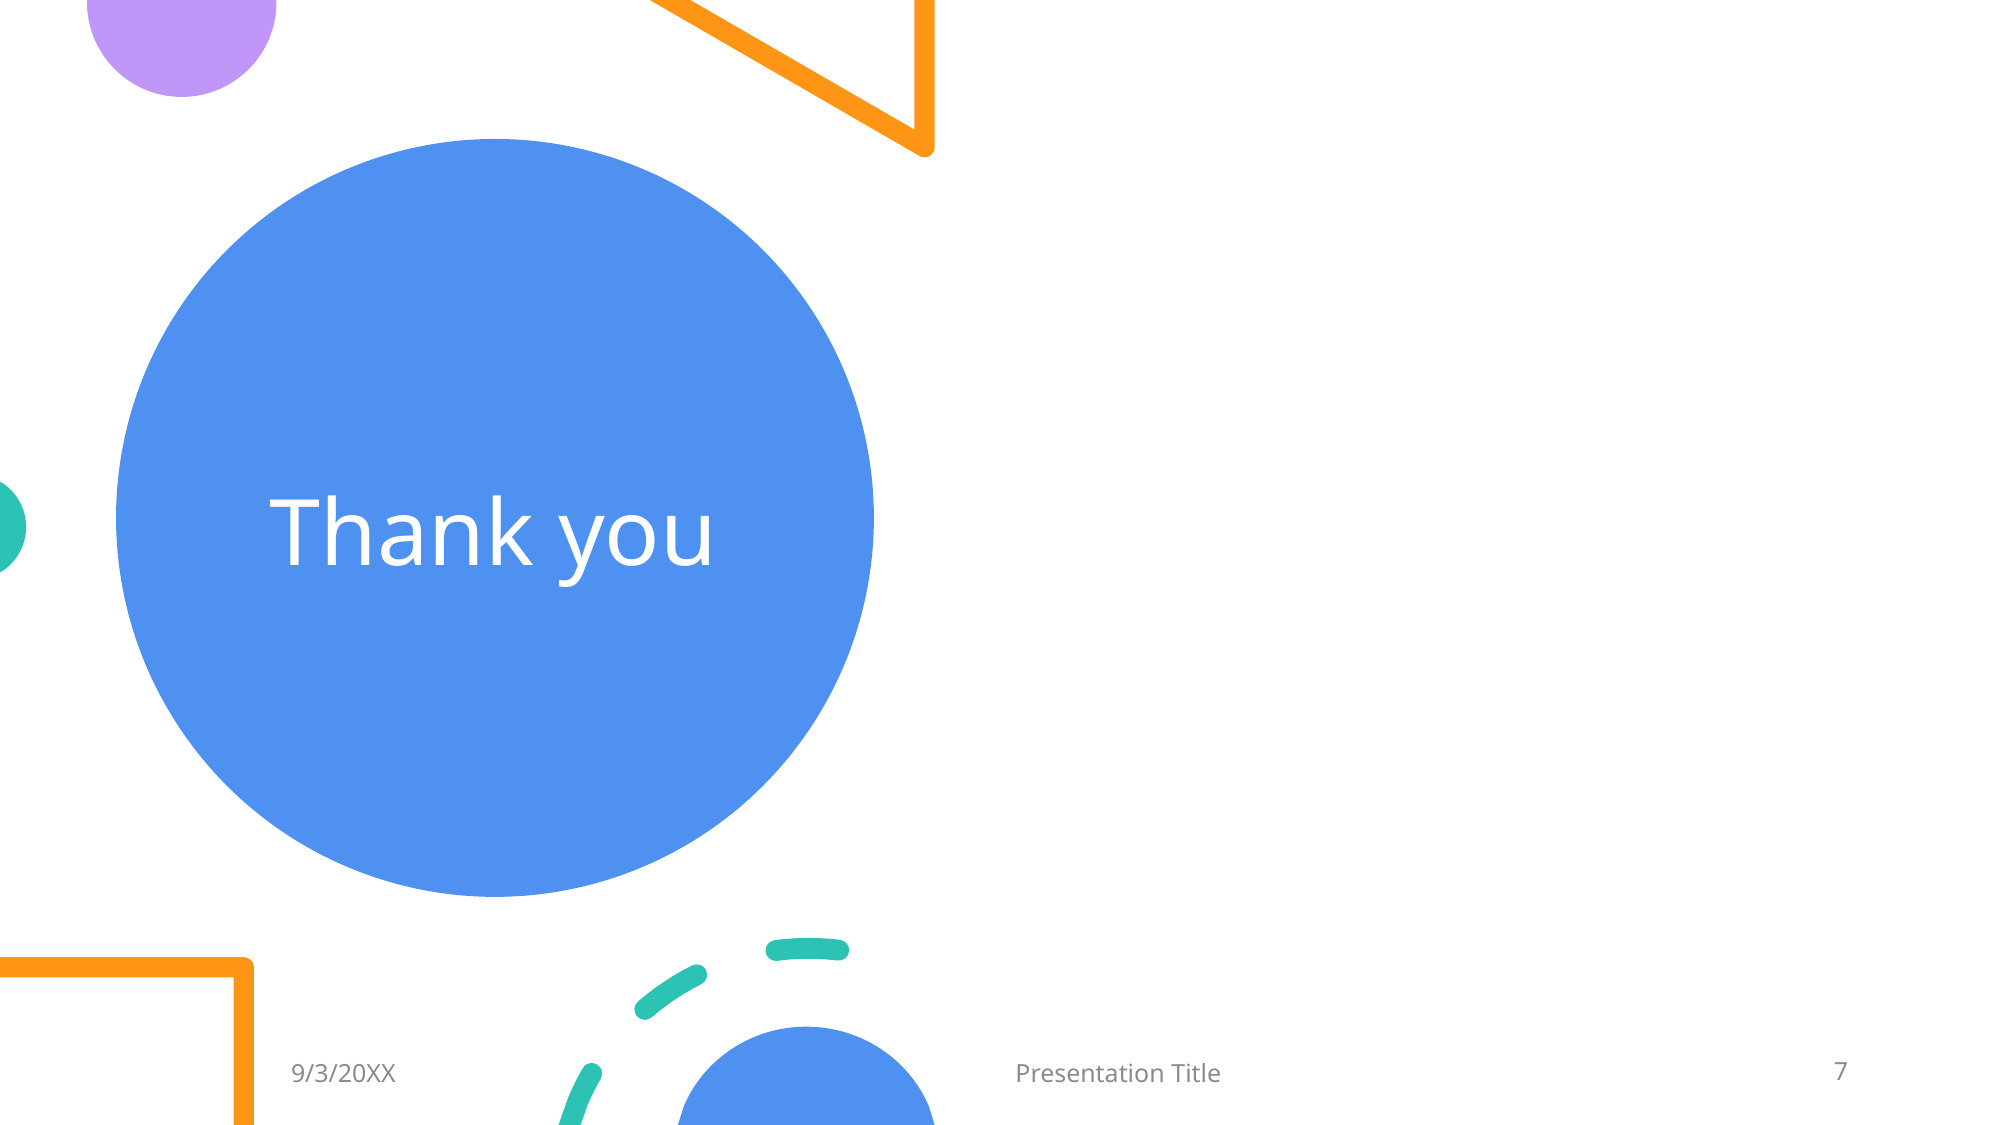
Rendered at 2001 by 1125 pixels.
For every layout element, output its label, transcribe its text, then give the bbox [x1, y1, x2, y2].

slide_number 7 [1723, 1042, 1863, 1103]
title Thank you [228, 202, 759, 870]
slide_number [276, 1042, 530, 1103]
footer Presentation Title [1000, 1042, 1676, 1103]
